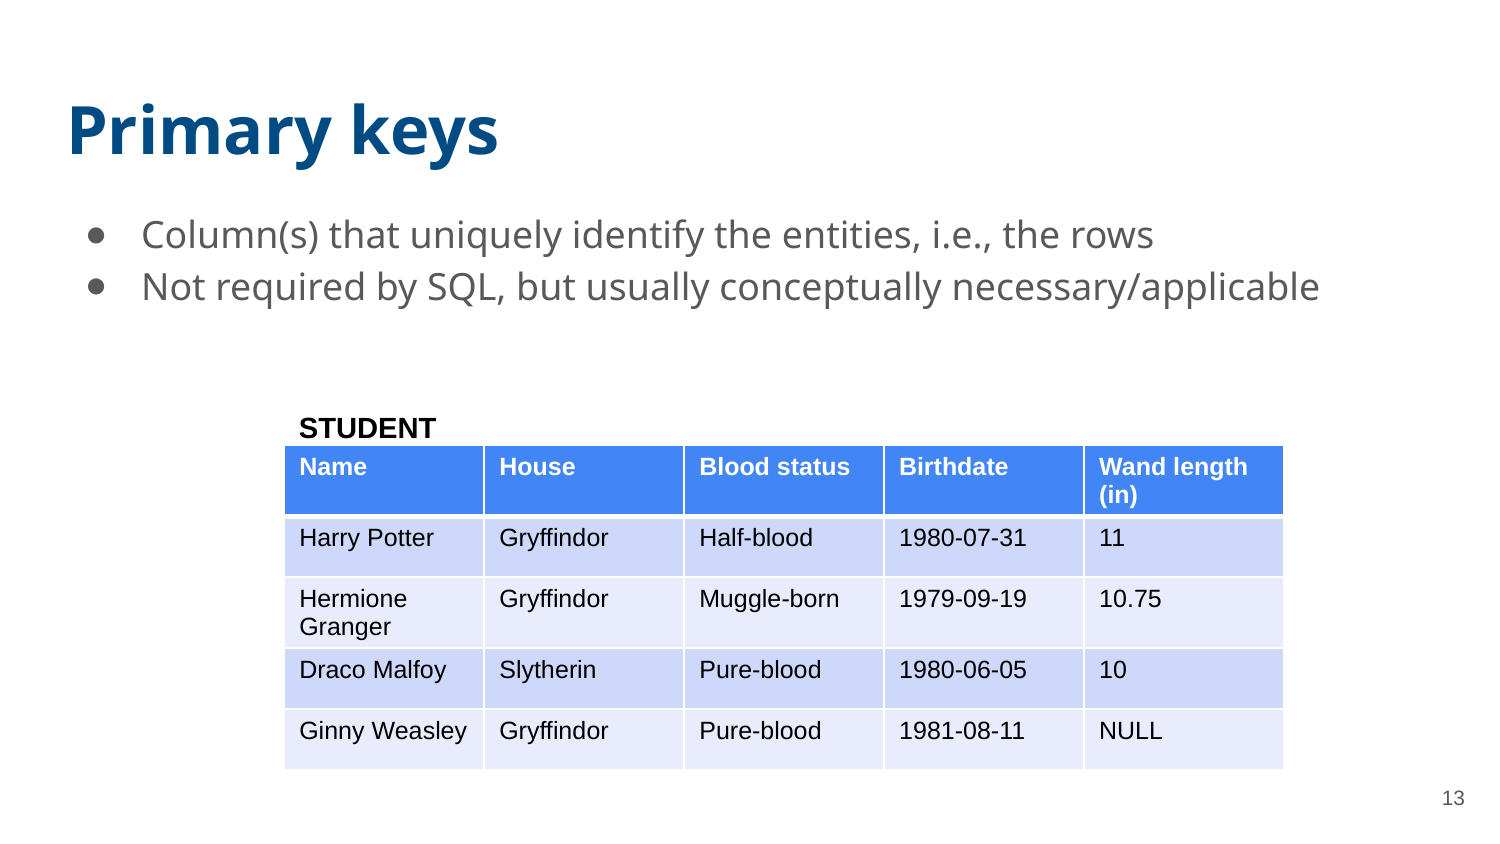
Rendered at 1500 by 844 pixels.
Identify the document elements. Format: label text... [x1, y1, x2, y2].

title Primary keys [51, 72, 1449, 167]
table_cell 1980-07-31 [885, 519, 1083, 576]
table_cell Slytherin [485, 649, 683, 708]
table_header Wand length (in) [1085, 446, 1283, 514]
table_cell Gryffindor [485, 578, 683, 647]
table_cell Hermione Granger [285, 578, 483, 647]
table_cell Gryffindor [485, 519, 683, 576]
table_header House [485, 446, 683, 514]
table_header Blood status [685, 446, 883, 514]
table_cell 11 [1085, 519, 1283, 576]
table_cell 1981-08-11 [885, 710, 1083, 769]
table_cell Pure-blood [685, 649, 883, 708]
table_header Birthdate [885, 446, 1083, 514]
table_cell 10.75 [1085, 578, 1283, 647]
table_cell 1979-09-19 [885, 578, 1083, 647]
table_cell Muggle-born [685, 578, 883, 647]
table_cell Half-blood [685, 519, 883, 576]
slide_number 13 [1389, 764, 1480, 830]
table_cell NULL [1085, 710, 1283, 769]
table_cell 1980-06-05 [885, 649, 1083, 708]
table_cell Harry Potter [285, 519, 483, 576]
text_box STUDENT [284, 401, 467, 452]
table_cell Pure-blood [685, 710, 883, 769]
table_cell 10 [1085, 649, 1283, 708]
table_header Name [285, 446, 483, 514]
list Column(s) that uniquely identify the entities, i.e., the rows Not required by SQL, but usually conceptually necessary/applicable [51, 189, 1449, 750]
table_cell Draco Malfoy [285, 649, 483, 708]
table_cell Gryffindor [485, 710, 683, 769]
table_cell Ginny Weasley [285, 710, 483, 769]
